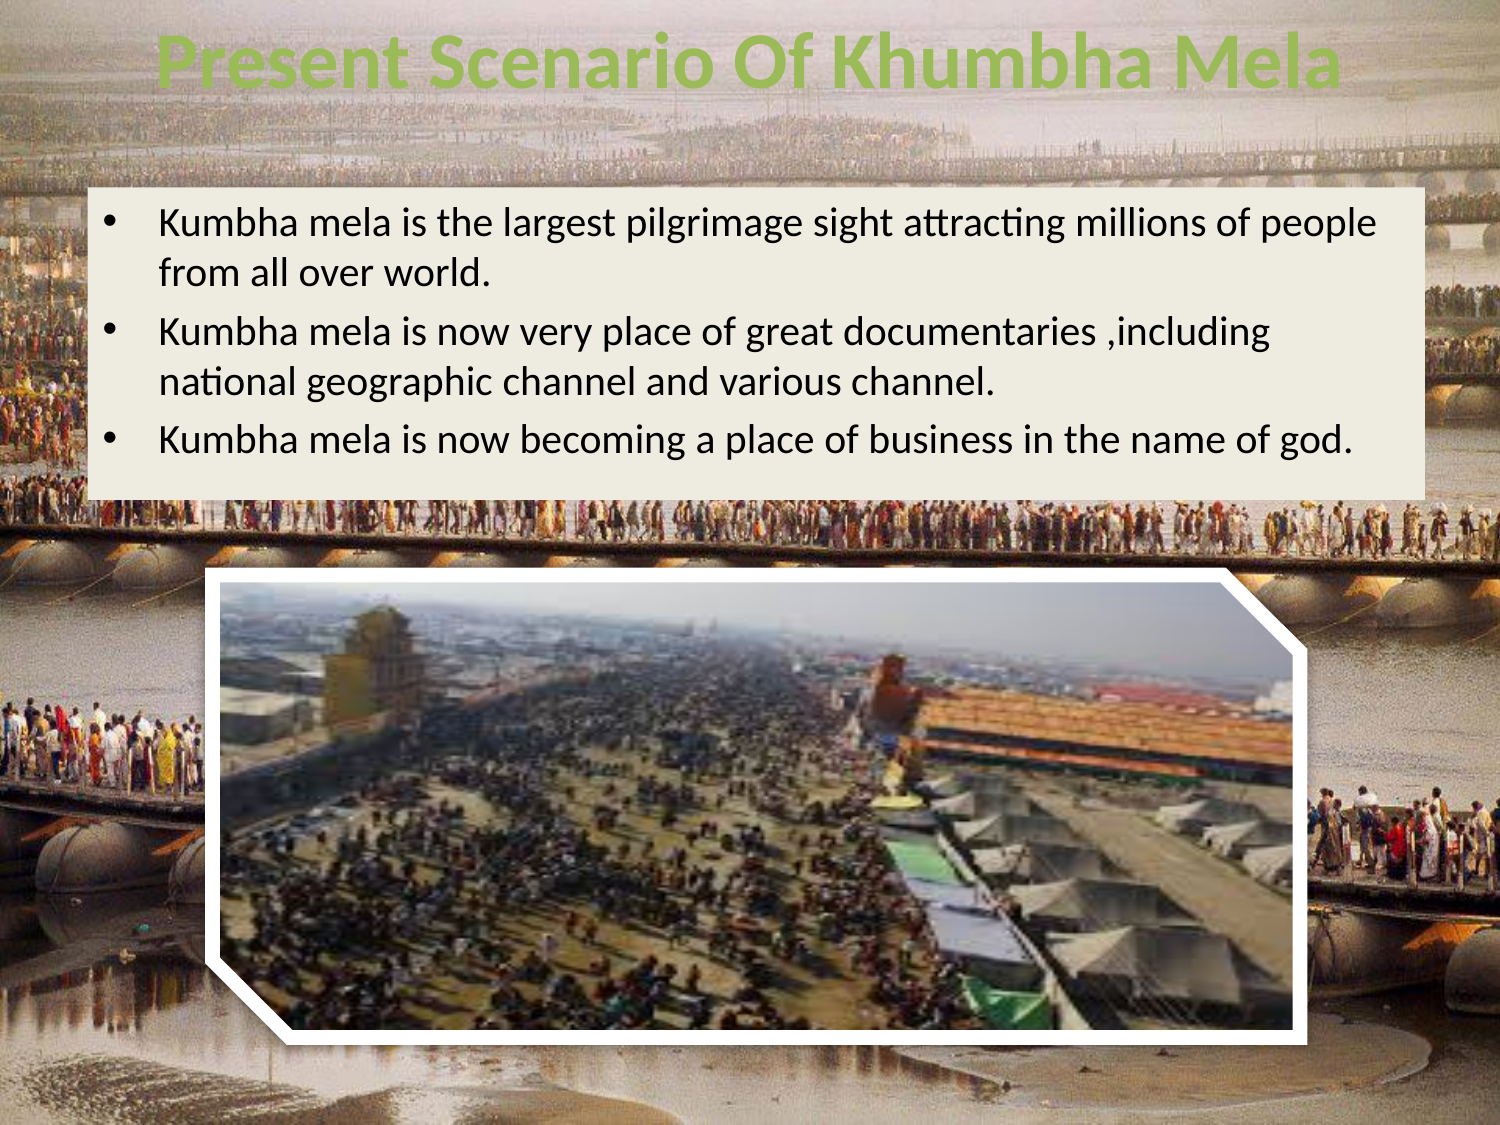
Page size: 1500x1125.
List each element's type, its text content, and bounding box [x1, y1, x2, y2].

title Present Scenario Of Khumbha Mela [75, 0, 1425, 150]
list Kumbha mela is the largest pilgrimage sight attracting millions of people from all over world. Kumbha mela is now very place of great documentaries ,including national geographic channel and various channel. Kumbha mela is now becoming a place of business in the name of god. [87, 187, 1425, 500]
picture [0, 0, 1500, 1125]
